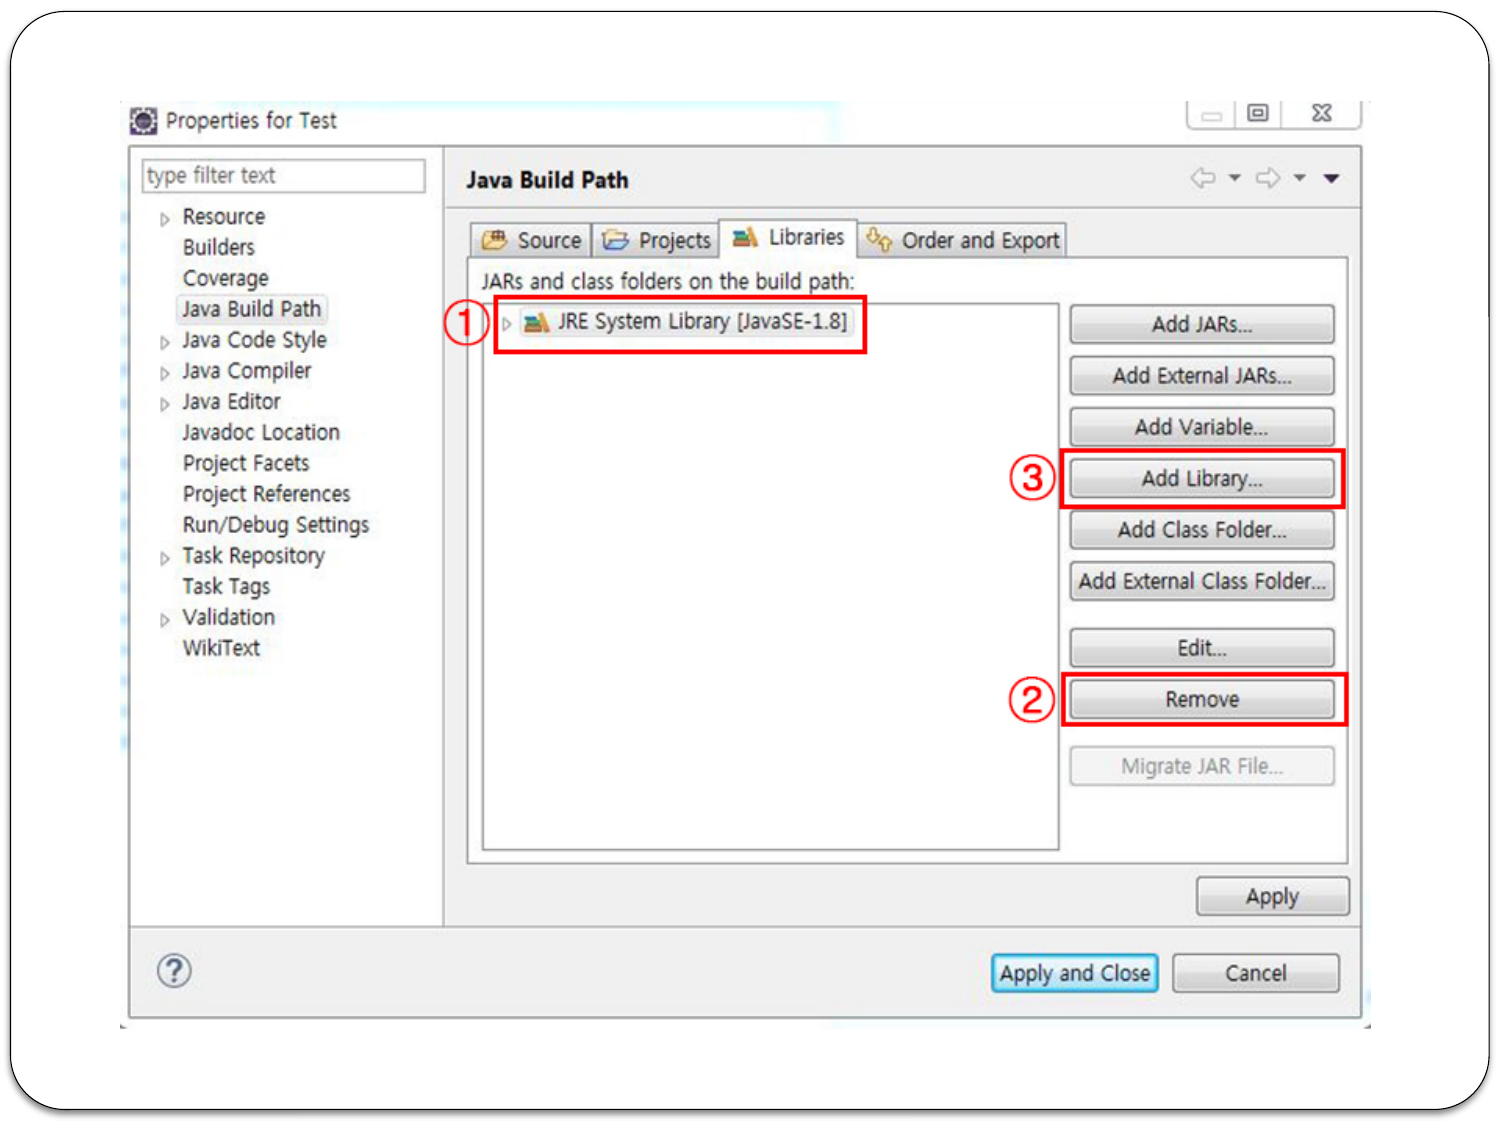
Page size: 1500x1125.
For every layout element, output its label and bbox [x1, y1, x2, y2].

picture [120, 101, 1371, 1040]
